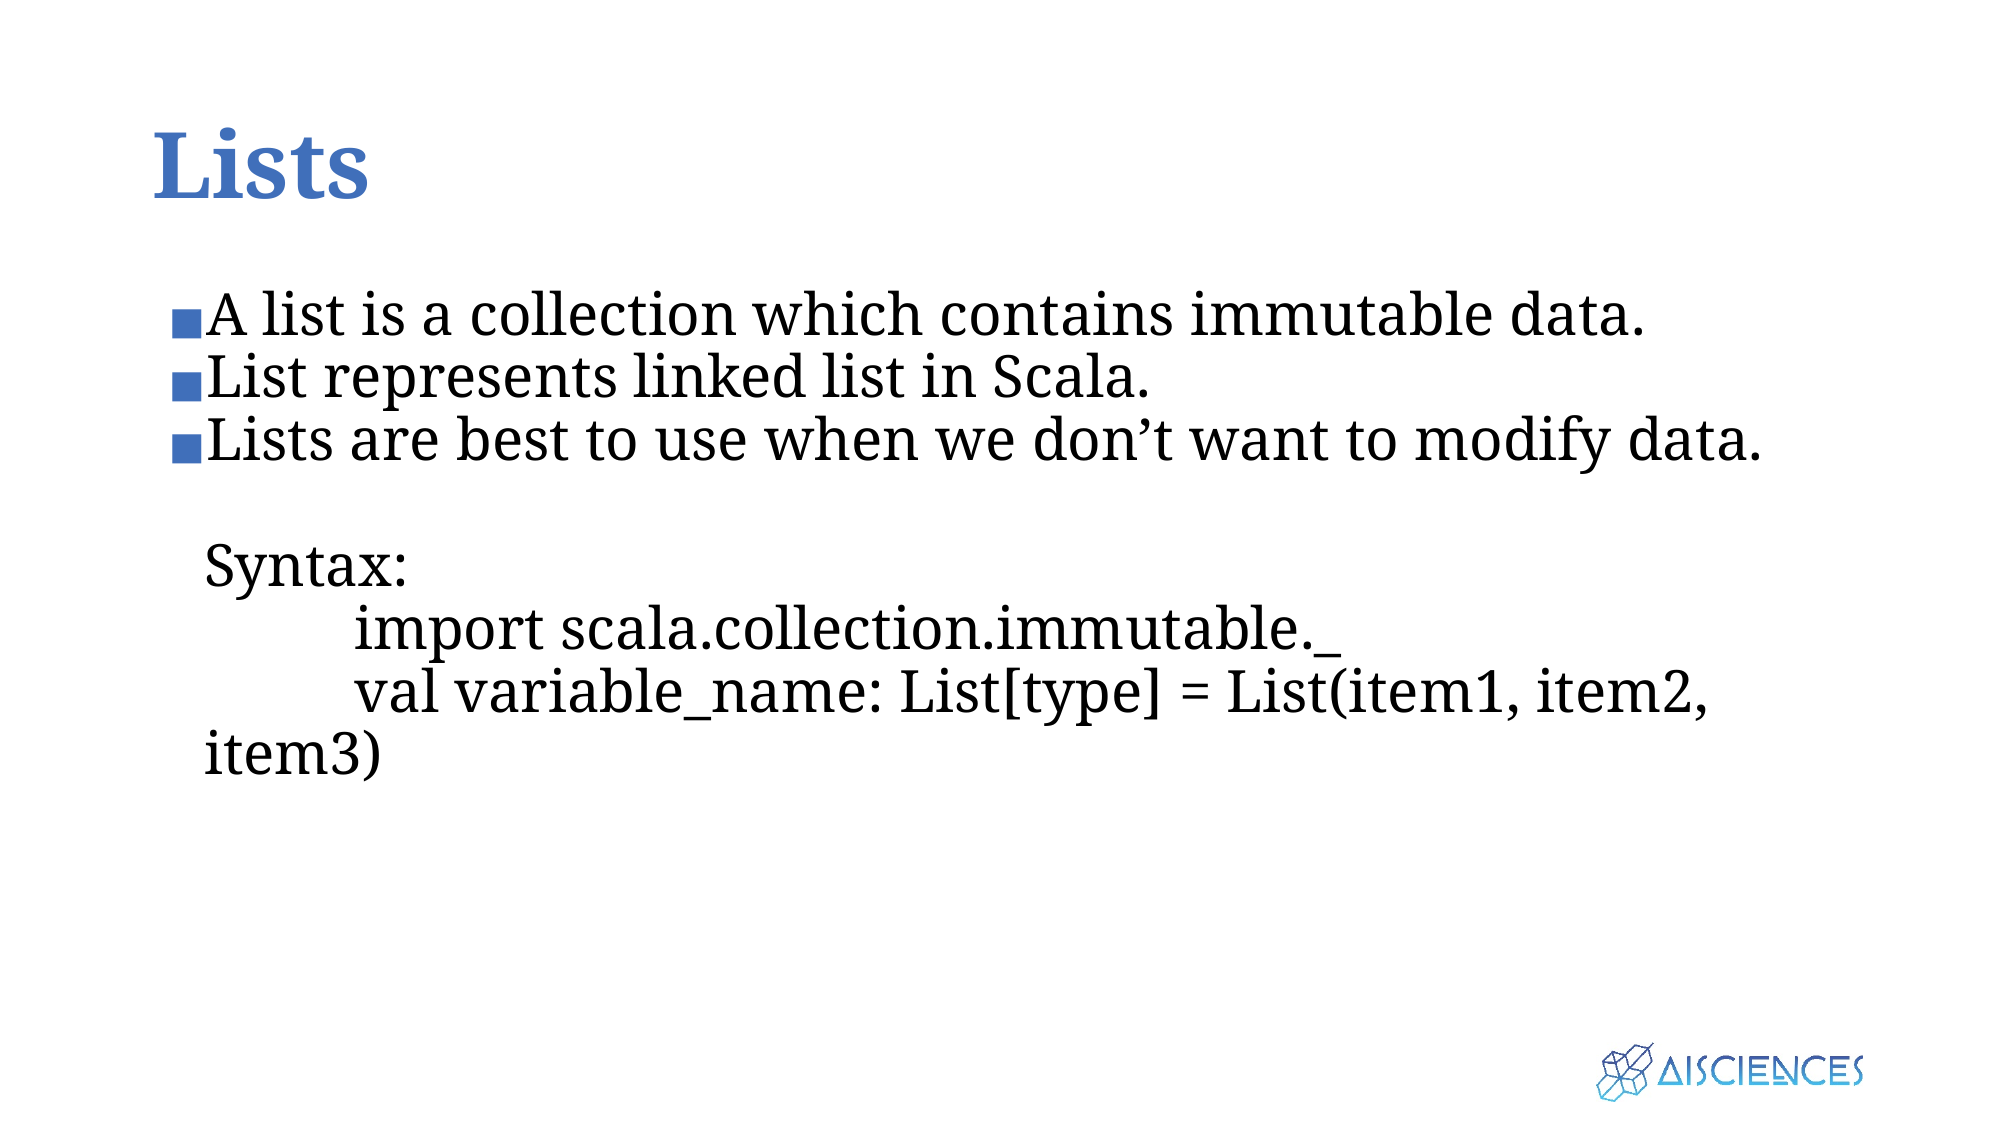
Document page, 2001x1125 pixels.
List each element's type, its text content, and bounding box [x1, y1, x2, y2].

picture [1596, 1042, 1863, 1102]
title Lists [137, 59, 1863, 278]
list A list is a collection which contains immutable data. List represents linked list in Scala. Lists are best to use when we don’t want to modify data. Syntax: import scala.collection.immutable._ val variable_name: List[type] = List(item1, item2, item3) [152, 277, 1878, 949]
